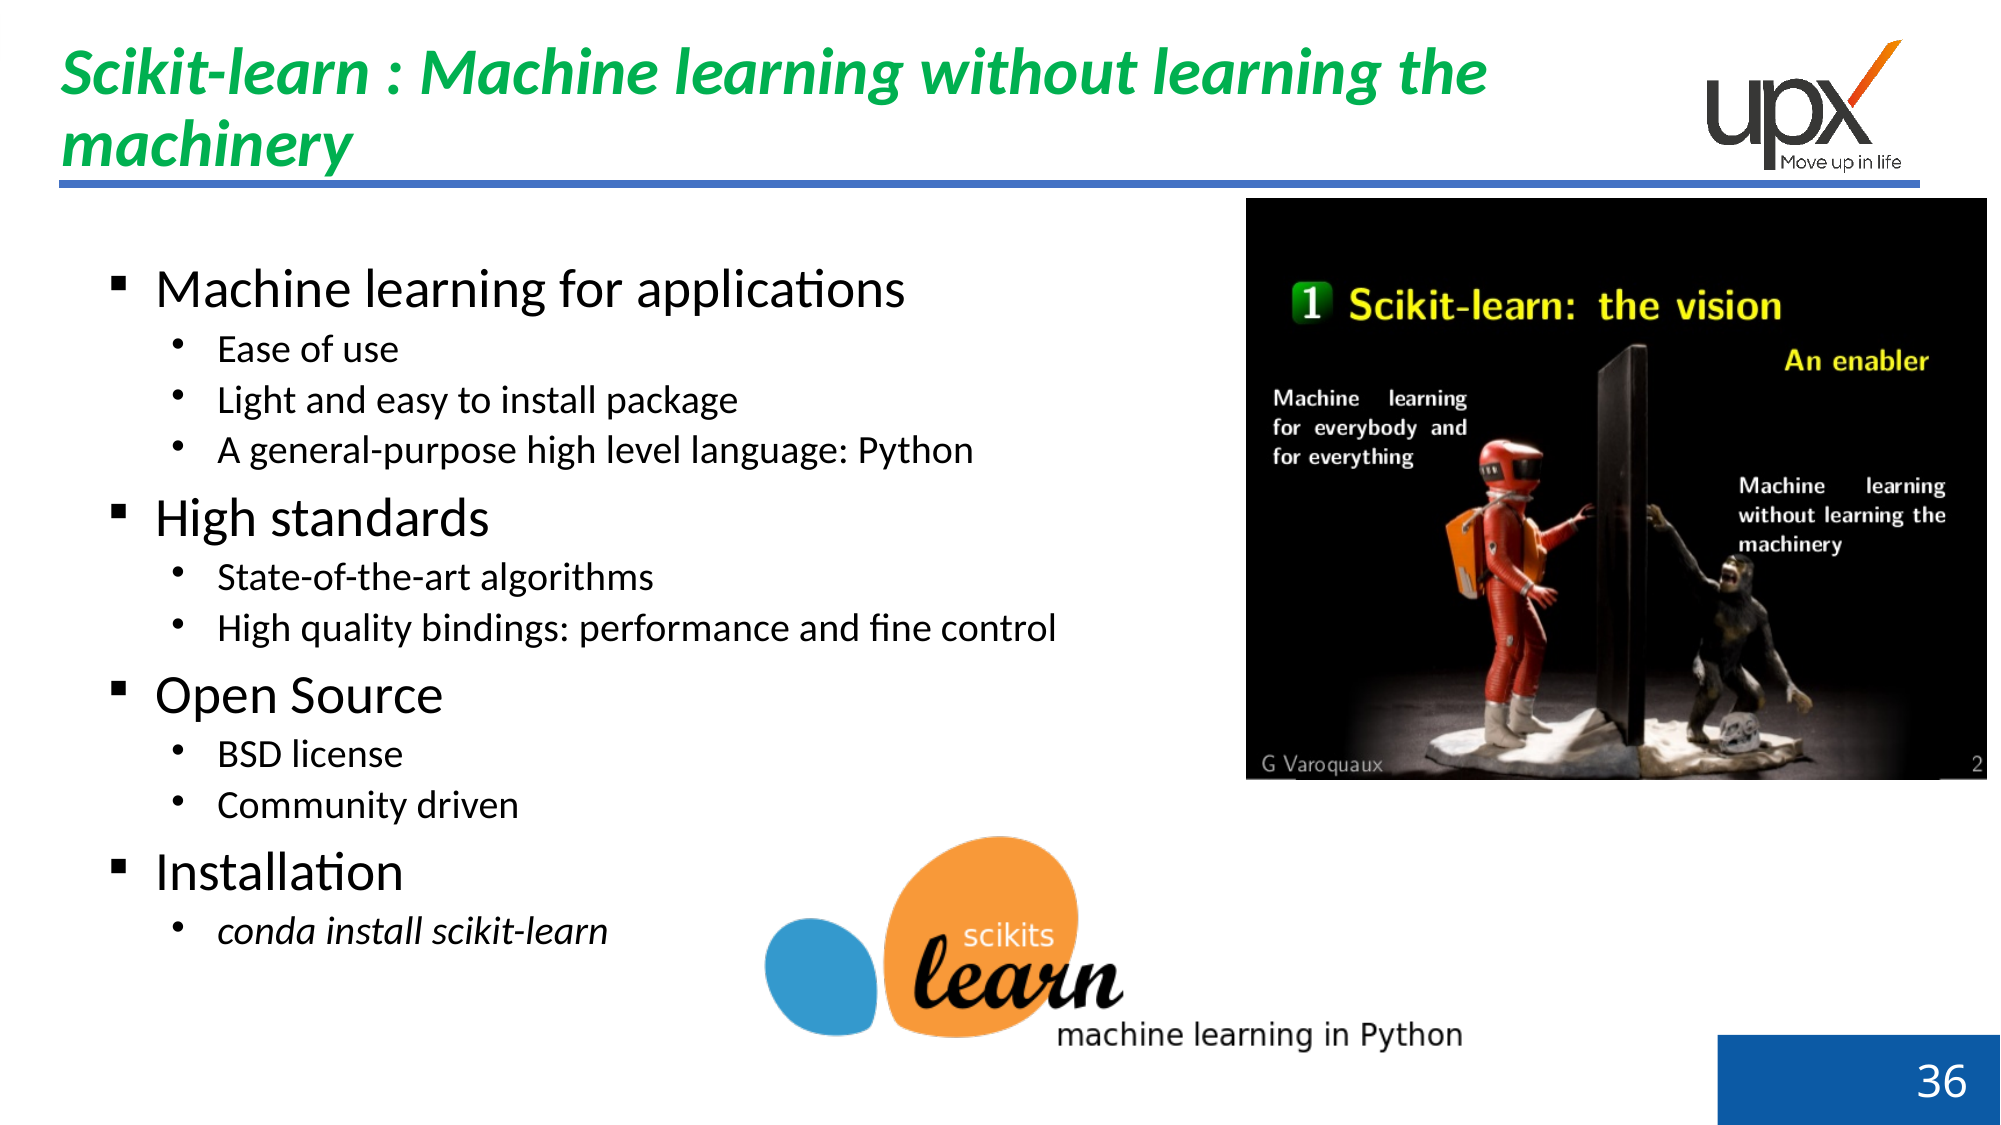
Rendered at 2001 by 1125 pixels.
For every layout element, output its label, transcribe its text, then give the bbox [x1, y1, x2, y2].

picture [1246, 0, 1987, 781]
text_box 36 [1717, 1034, 2000, 1125]
list Machine learning for applications Ease of use Light and easy to install package A general-purpose high level language: Python High standards State-of-the-art algorithms High quality bindings: performance and fine control Open Source BSD license Community driven Installation conda install scikit-learn [79, 252, 1236, 967]
title Scikit-learn : Machine learning without learning the machinery [46, 0, 1654, 218]
picture [745, 799, 1476, 1070]
text_box [57, 178, 1654, 190]
